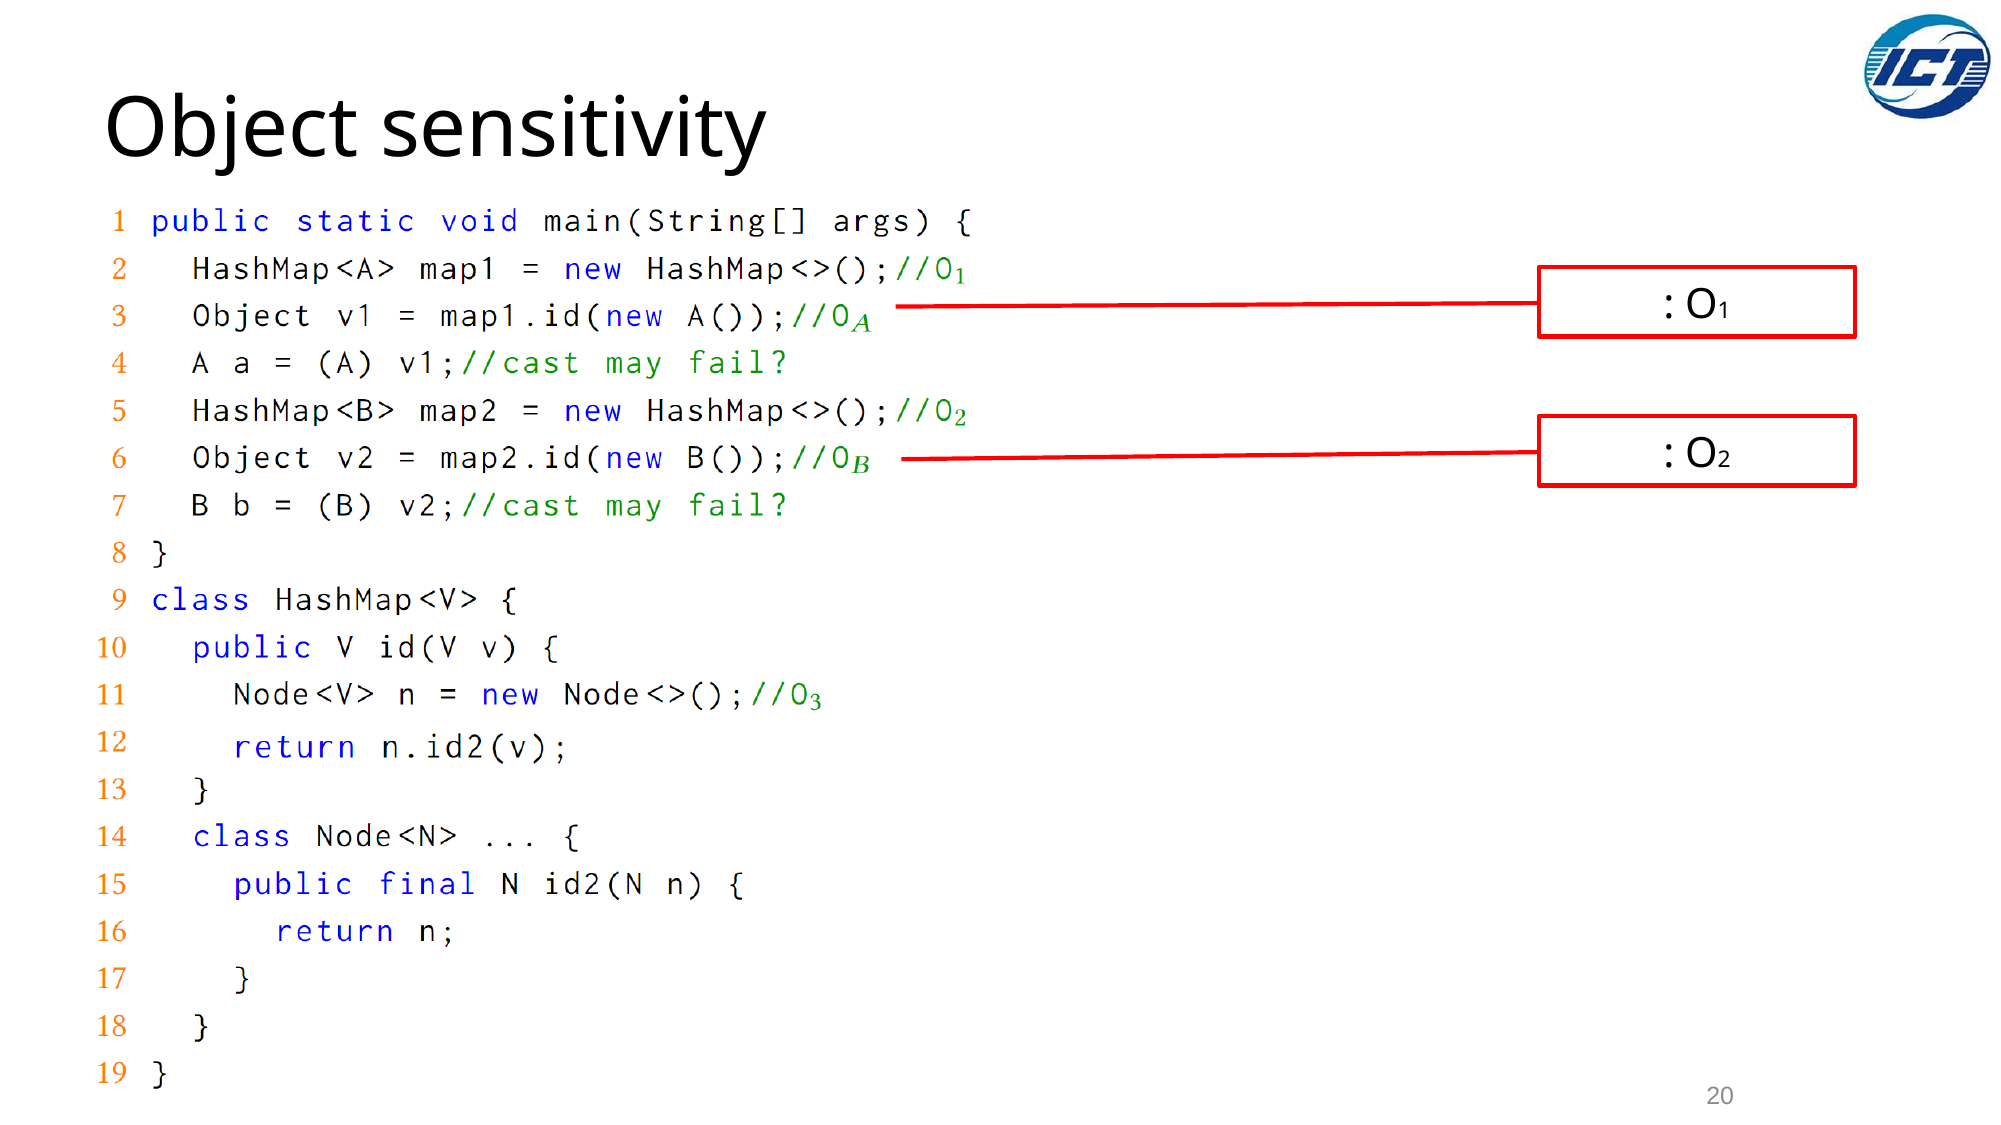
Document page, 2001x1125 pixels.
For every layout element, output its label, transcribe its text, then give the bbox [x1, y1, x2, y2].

text_box Object sensitivity [83, 71, 1948, 175]
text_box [83, 174, 986, 1101]
picture [1862, 0, 1992, 130]
